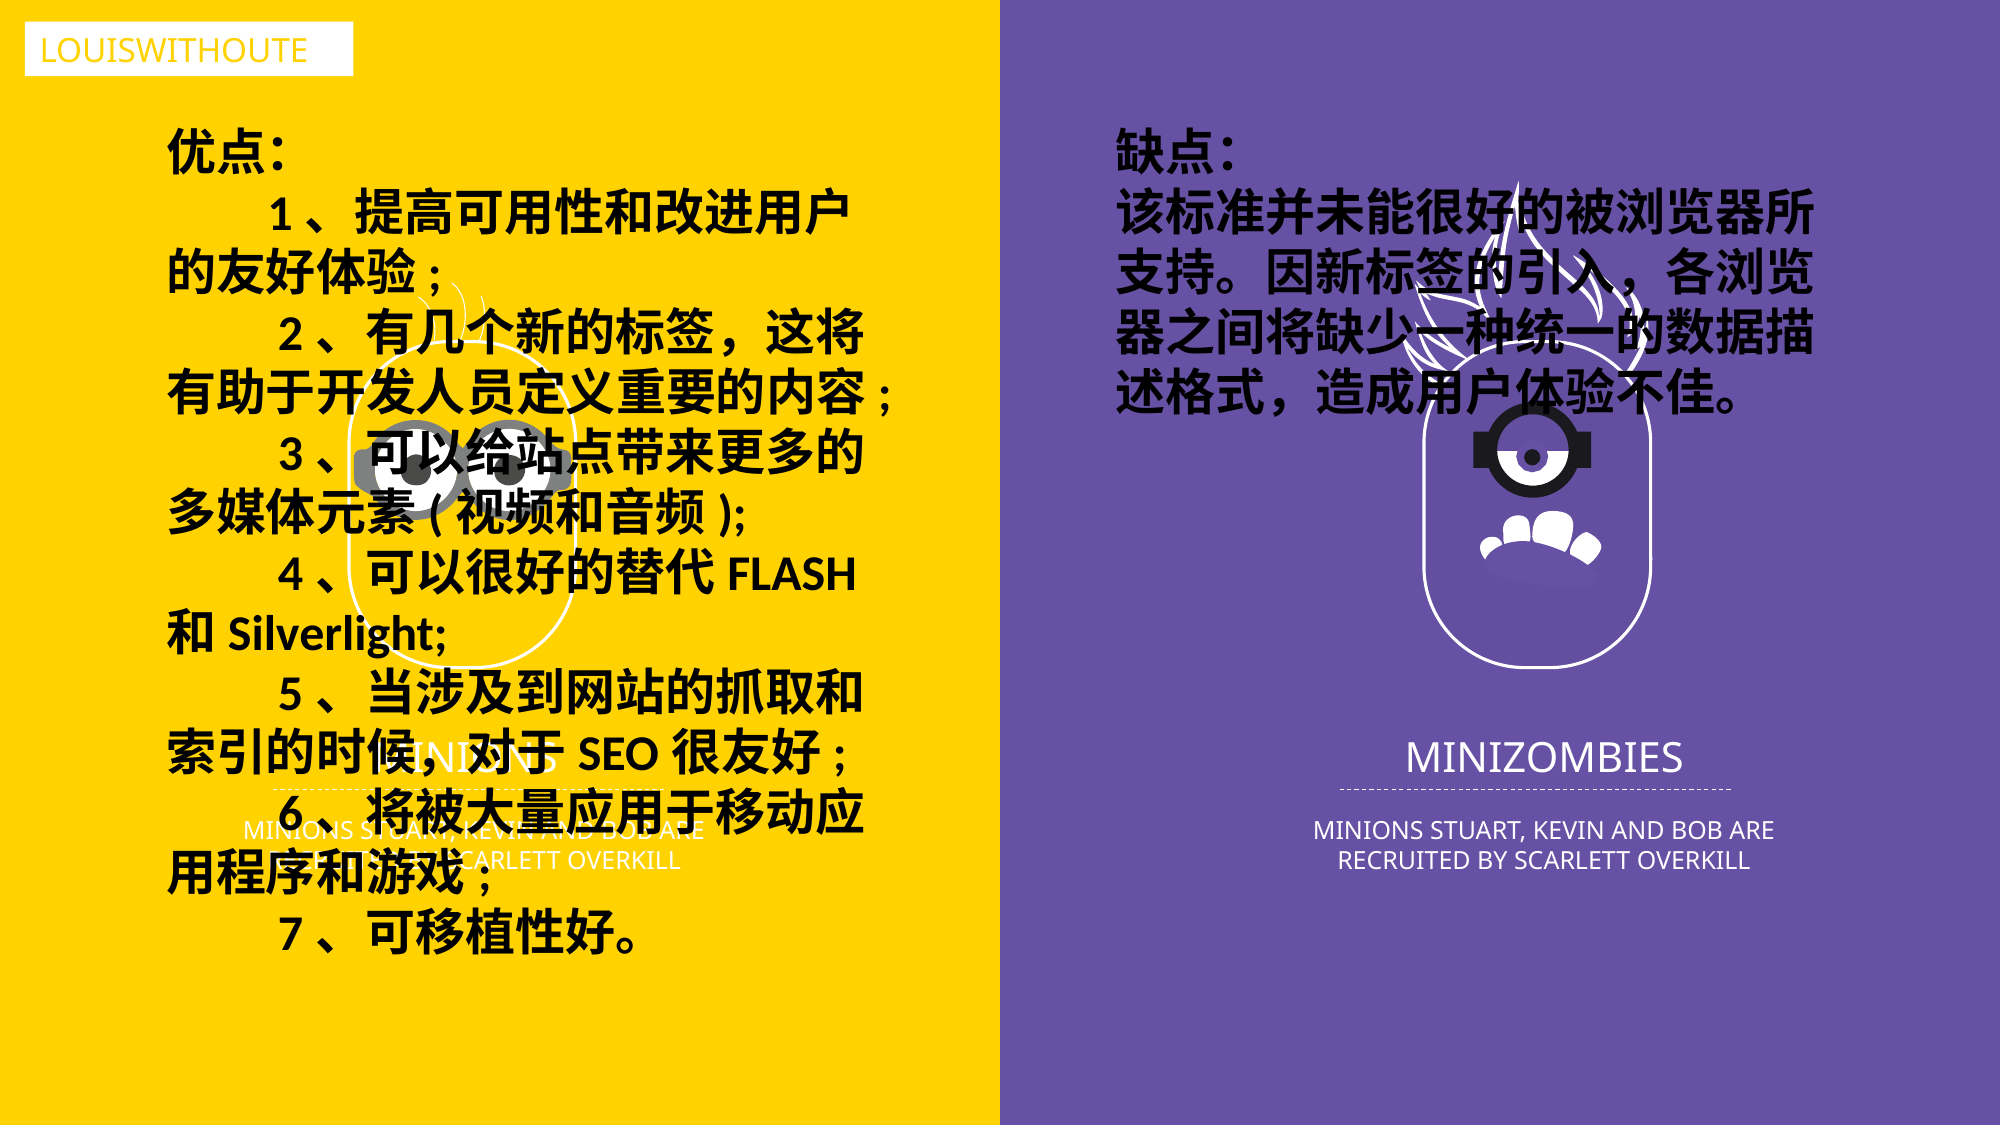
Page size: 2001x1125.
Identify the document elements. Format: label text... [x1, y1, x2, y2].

text_box 缺点： 该标准并未能很好的被浏览器所支持。因新标签的引入，各浏览器之间将缺少一种统一的数据描述格式，造成用户体验不佳。 [1100, 113, 1856, 428]
text_box [0, 0, 1001, 1125]
text_box LOUISWITHOUTE [24, 21, 354, 77]
text_box 优点： 1、提高可用性和改进用户的友好体验; 2、有几个新的标签，这将有助于开发人员定义重要的内容; 3、可以给站点带来更多的多媒体元素(视频和音频); 4、可以很好的替代FLASH和Silverlight; 5、当涉及到网站的抓取和索引的时候，对于SEO很友好; 6、将被大量应用于移动应用程序和游戏; 7、可移植性好。 [151, 113, 900, 969]
text_box [1422, 428, 1652, 669]
text_box [1001, 0, 2000, 1124]
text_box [1473, 402, 1602, 588]
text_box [348, 278, 576, 668]
text_box MINIONS STUART, KEVIN AND BOB ARE RECRUITED BY SCARLETT OVERKILL [1268, 807, 1820, 882]
text_box MINIZOMBIES [1386, 723, 1703, 789]
